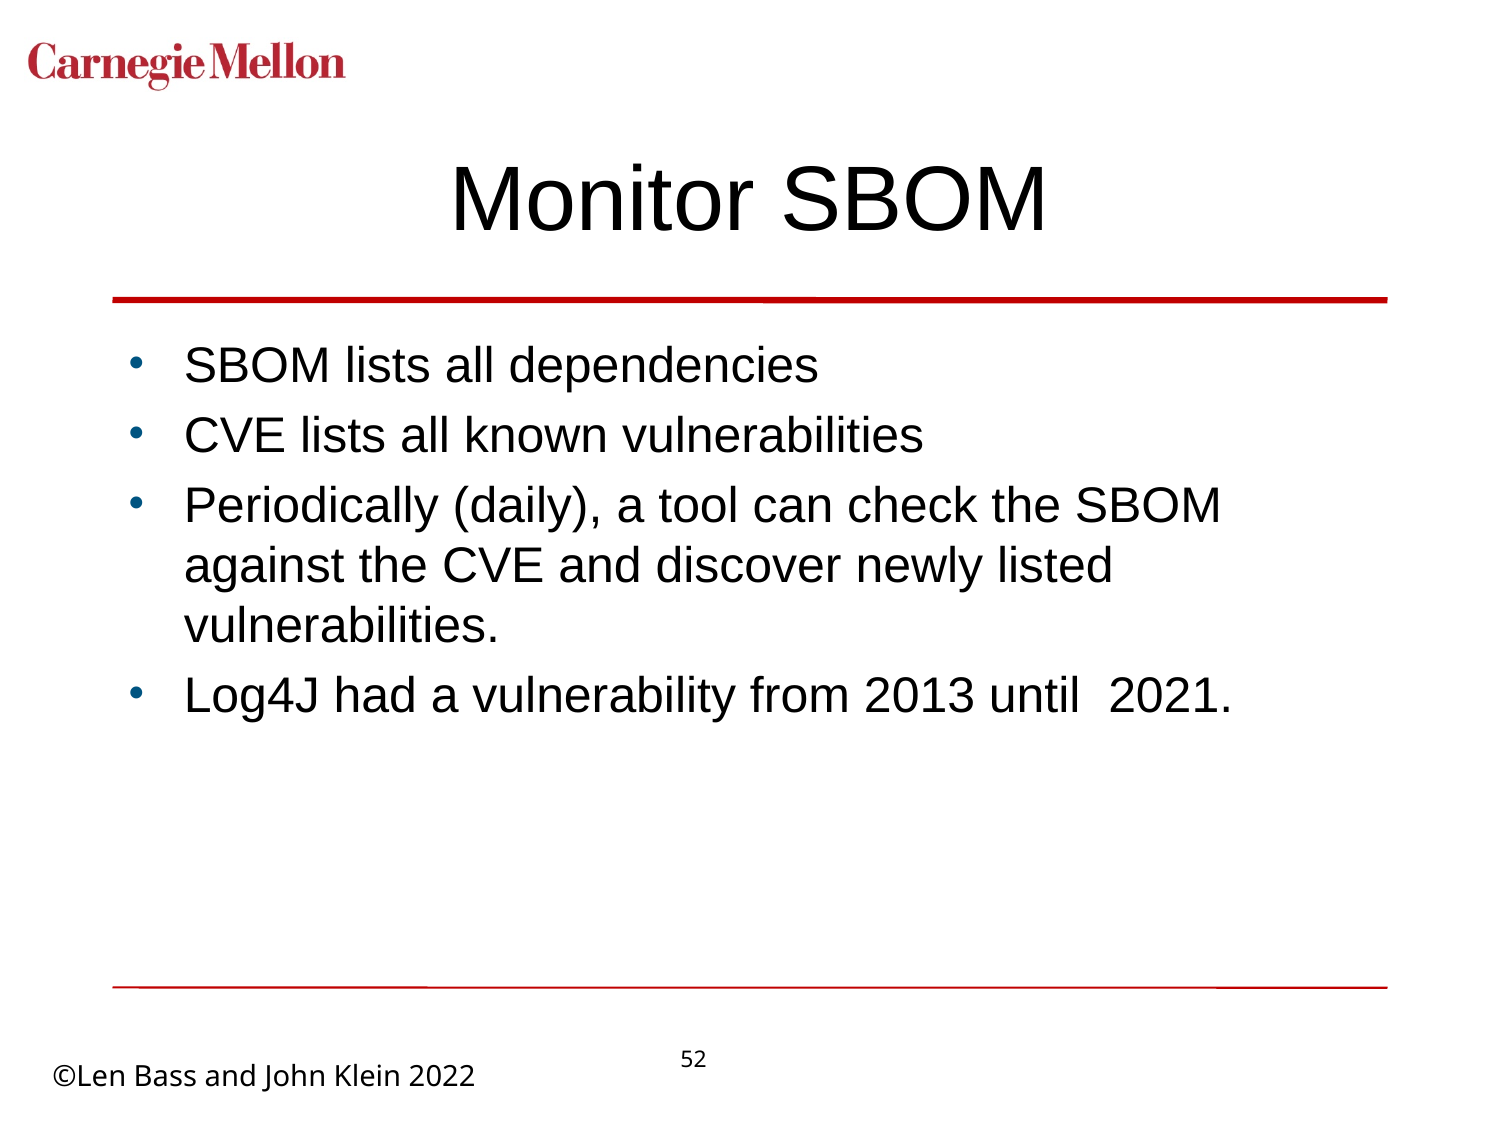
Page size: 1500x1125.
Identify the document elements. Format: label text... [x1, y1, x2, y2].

list SBOM lists all dependencies CVE lists all known vulnerabilities Periodically (daily), a tool can check the SBOM against the CVE and discover newly listed vulnerabilities. Log4J had a vulnerability from 2013 until 2021. [112, 324, 1388, 988]
title Monitor SBOM [112, 99, 1388, 288]
picture [24, 37, 349, 92]
